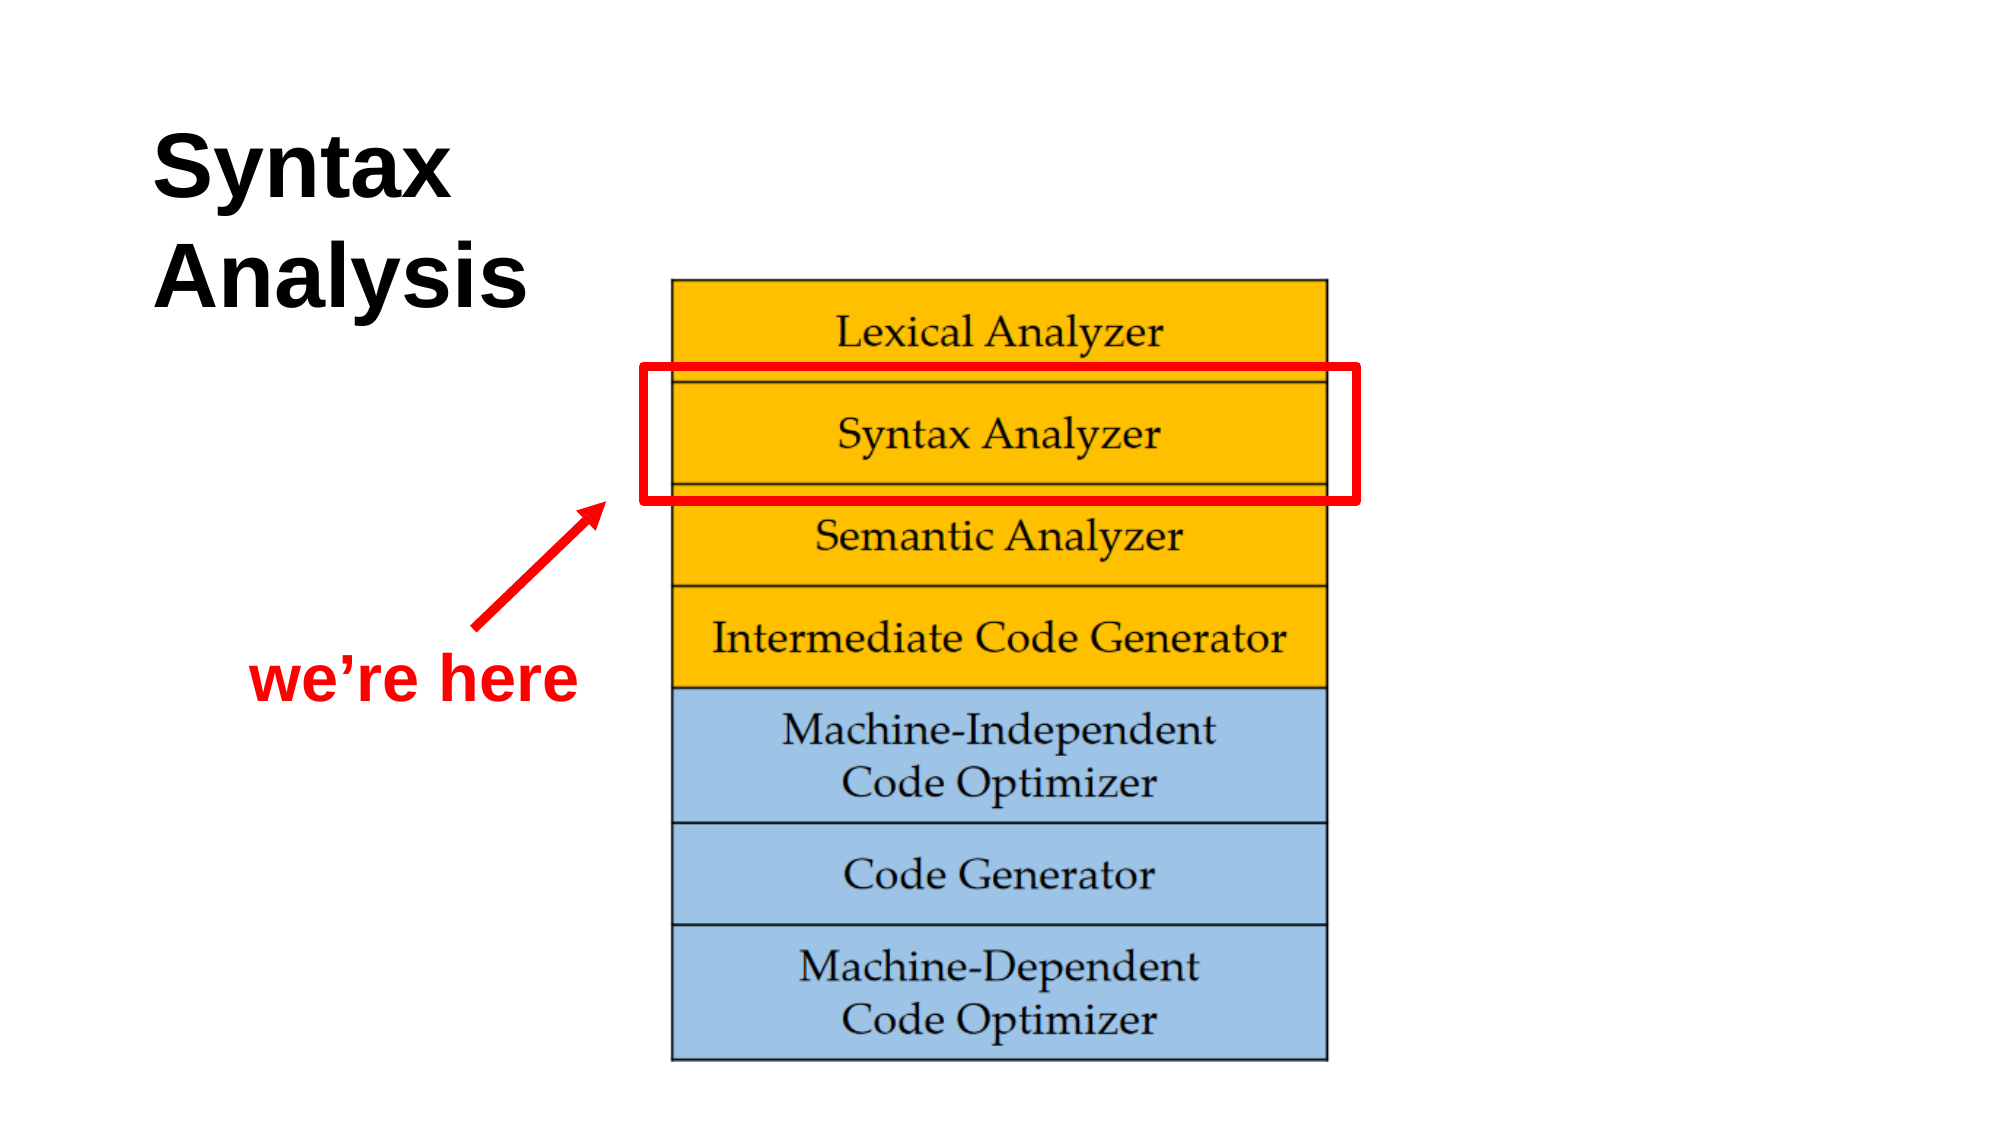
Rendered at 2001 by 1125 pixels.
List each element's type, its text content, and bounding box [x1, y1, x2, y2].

text_box we’re here [247, 632, 582, 715]
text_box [638, 278, 1362, 1063]
text_box [470, 501, 607, 633]
text_box Syntax Analysis [150, 103, 856, 326]
